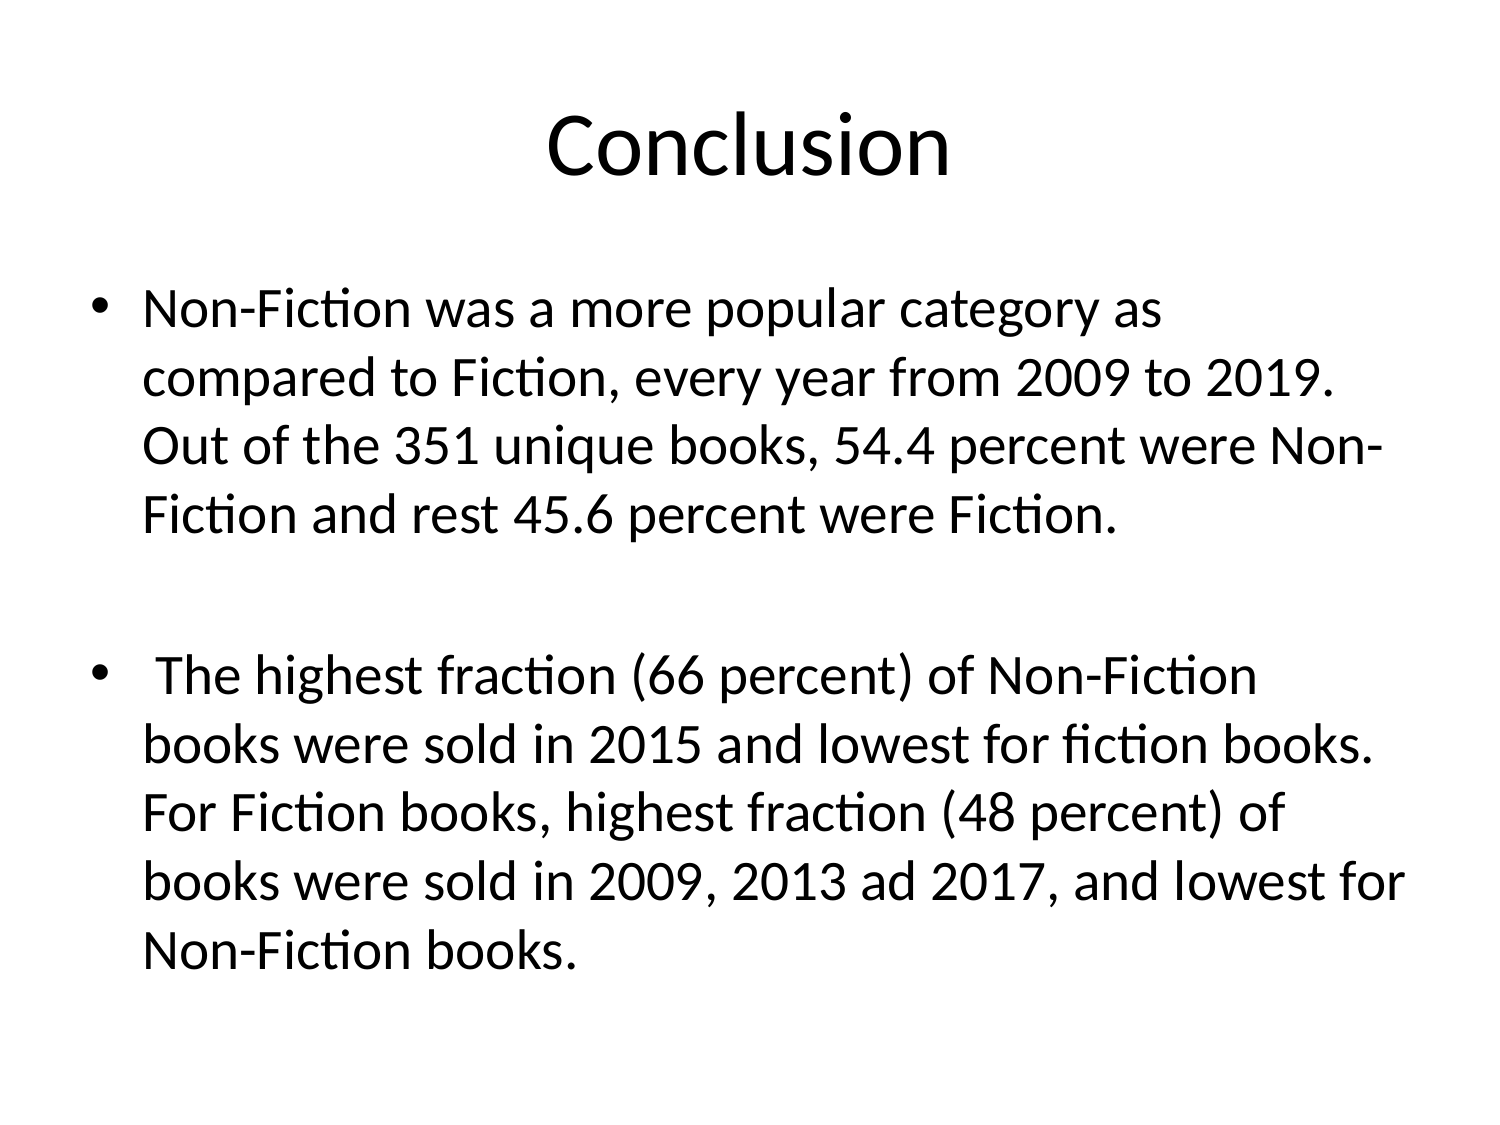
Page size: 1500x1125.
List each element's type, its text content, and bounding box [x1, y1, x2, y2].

title Conclusion [75, 45, 1425, 233]
list Non-Fiction was a more popular category as compared to Fiction, every year from 2009 to 2019. Out of the 351 unique books, 54.4 percent were Non-Fiction and rest 45.6 percent were Fiction. The highest fraction (66 percent) of Non-Fiction books were sold in 2015 and lowest for fiction books. For Fiction books, highest fraction (48 percent) of books were sold in 2009, 2013 ad 2017, and lowest for Non-Fiction books. [75, 262, 1425, 1005]
